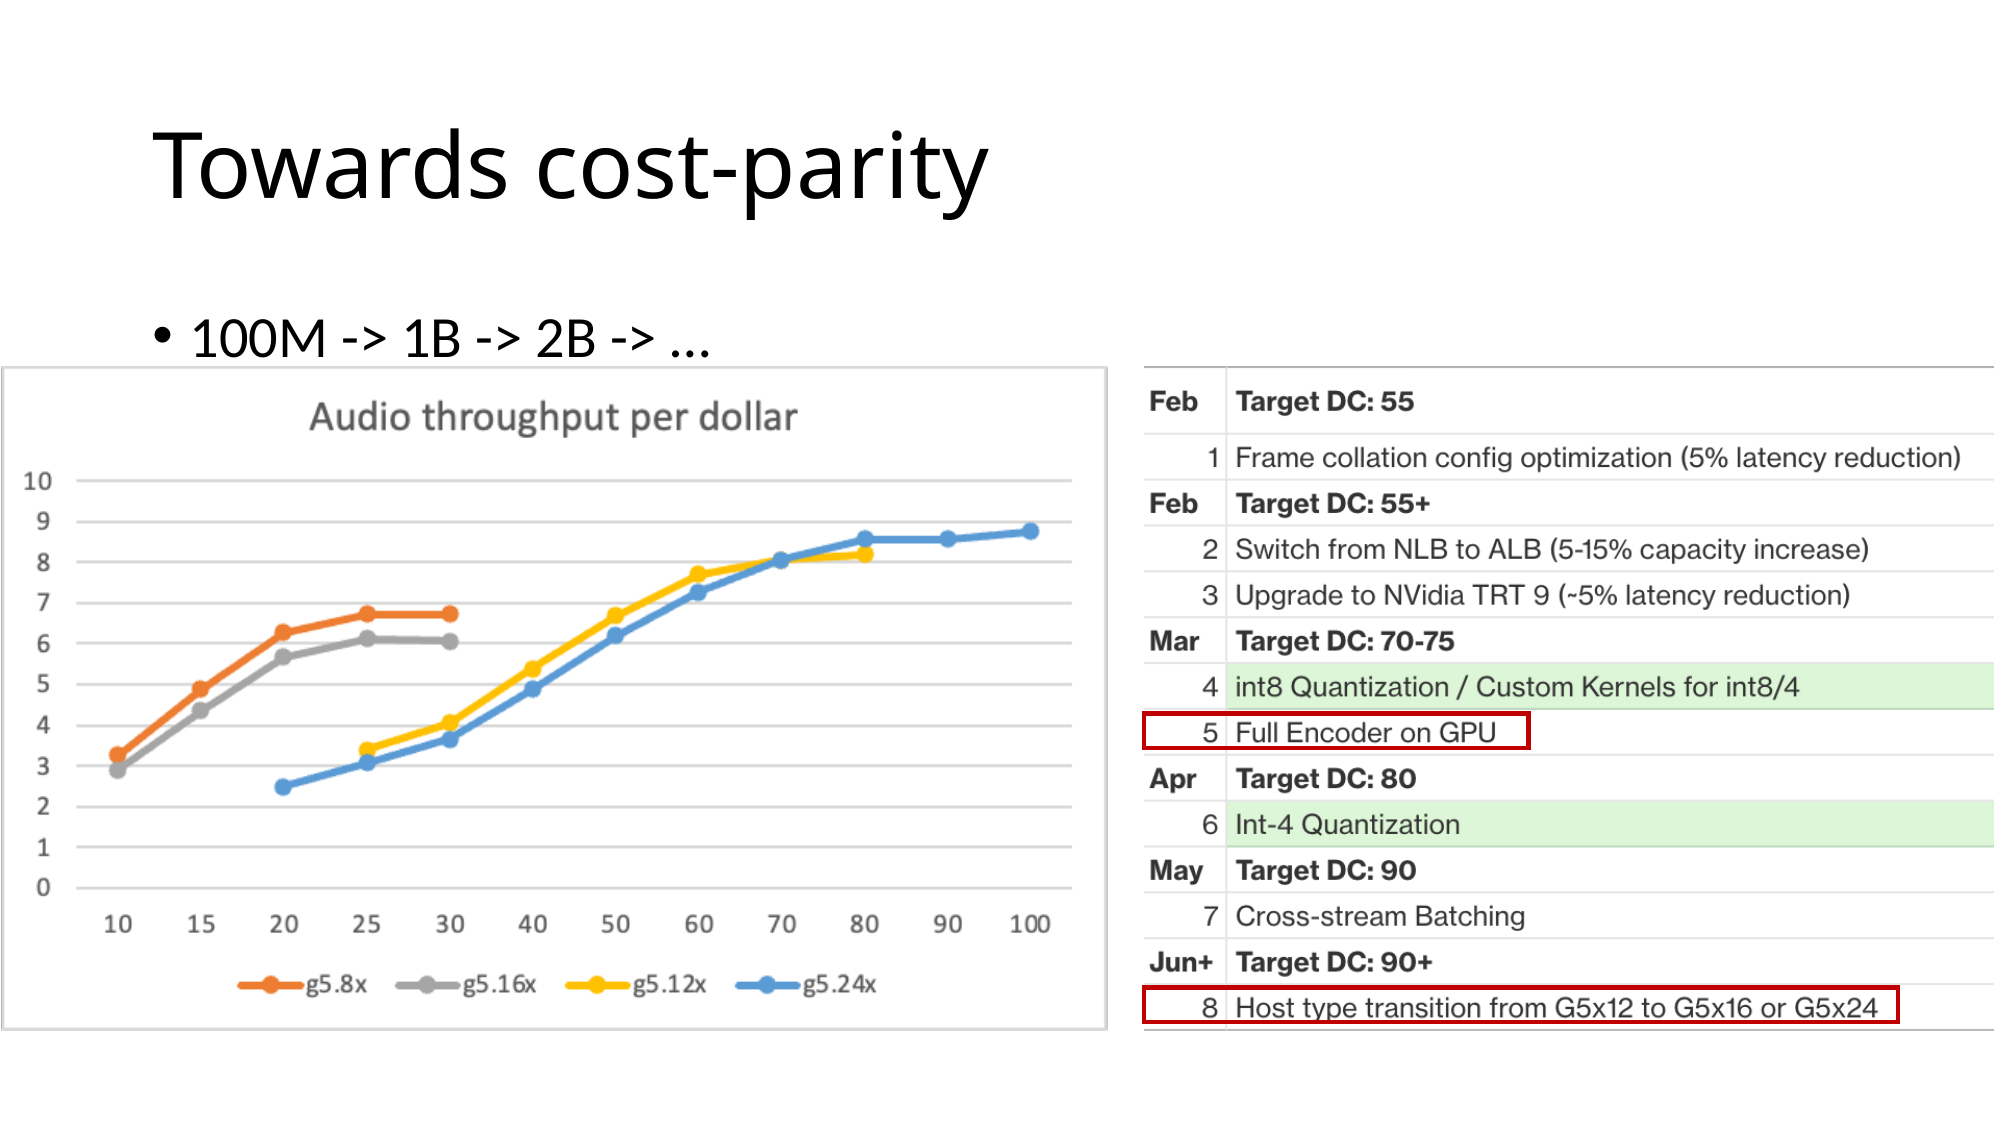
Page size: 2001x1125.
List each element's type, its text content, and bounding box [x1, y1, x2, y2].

title Towards cost-parity [137, 59, 1863, 278]
picture [0, 366, 1109, 1031]
picture [1144, 366, 1995, 1031]
list 100M -> 1B -> 2B -> … [137, 299, 1863, 1014]
